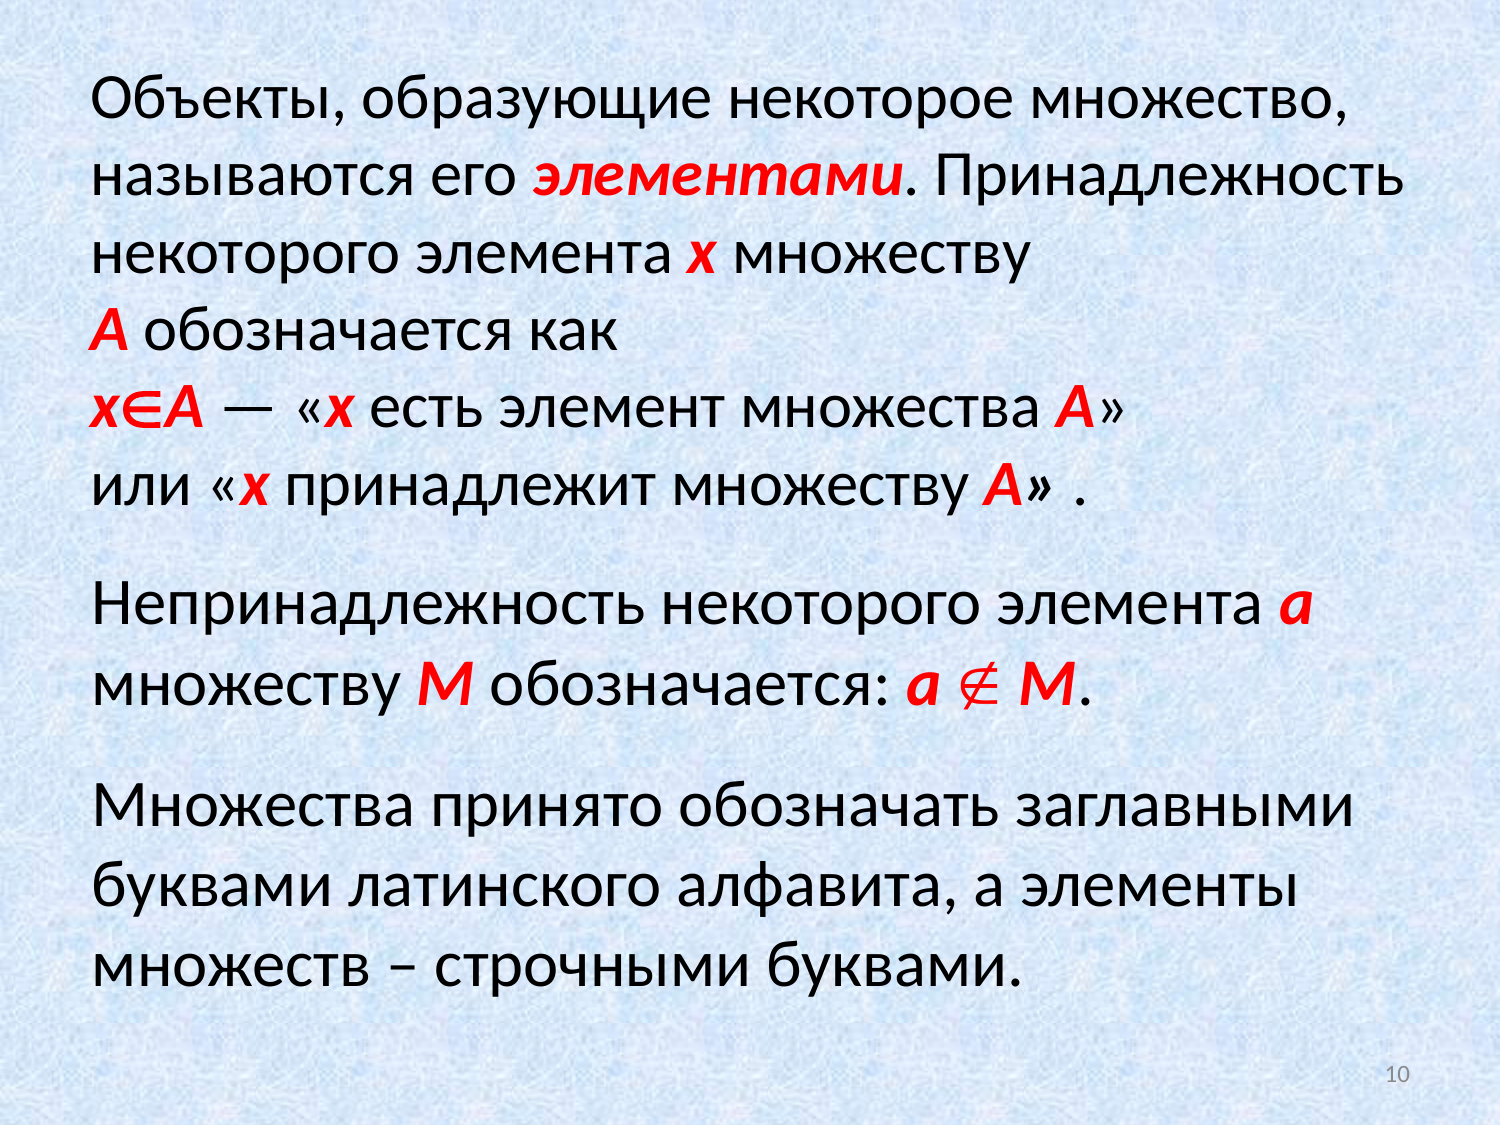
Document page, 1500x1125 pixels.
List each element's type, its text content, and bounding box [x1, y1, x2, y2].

picture [0, 0, 1500, 1125]
slide_number 10 [1074, 1042, 1425, 1103]
title Объекты, образующие некоторое множество, называются его элементами. Принадлежность некоторого элемента x множеству A обозначается как xA — «x есть элемент множества A» или «x принадлежит множеству A» . [74, 44, 1426, 528]
list Непринадлежность некоторого элемента а множеству М обозначается: а  М. Множества принято обозначать заглавными буквами латинского алфавита, а элементы множеств – строчными буквами. [76, 550, 1428, 1055]
